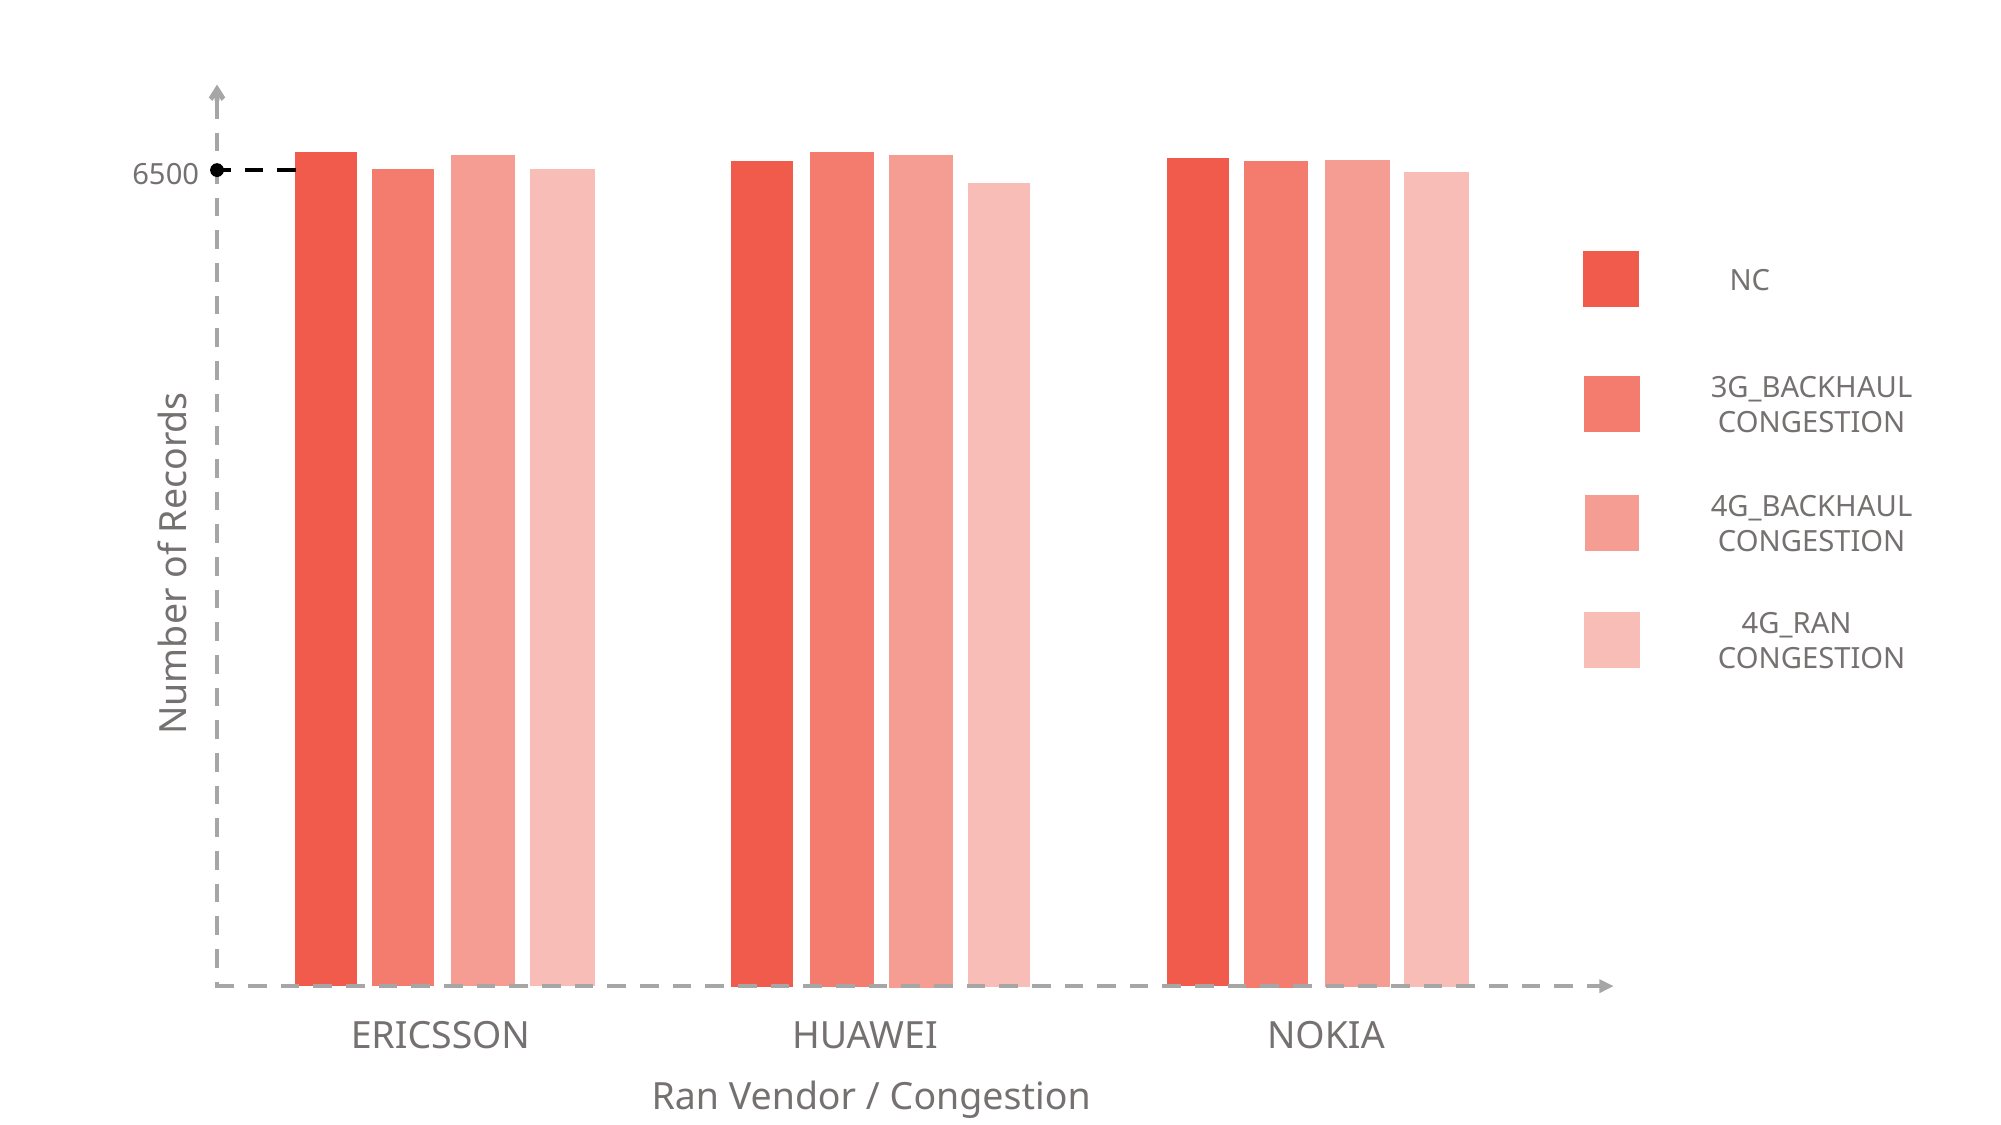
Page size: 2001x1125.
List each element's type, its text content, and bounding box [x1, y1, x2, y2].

text_box 4G_RAN CONGESTION [1655, 597, 1969, 683]
text_box ERICSSON [306, 1003, 575, 1064]
text_box [1614, 251, 1639, 307]
text_box 4G_BACKHAUL CONGESTION [1641, 479, 1982, 565]
text_box NC [1714, 254, 1888, 304]
text_box Number of Records [141, 264, 201, 863]
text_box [215, 84, 1614, 987]
text_box [1614, 612, 1640, 668]
text_box 3G_BACKHAUL CONGESTION [1655, 361, 1969, 446]
text_box HUAWEI [731, 1003, 999, 1064]
text_box NOKIA [1192, 1003, 1460, 1064]
text_box 6500 [117, 147, 215, 198]
text_box [1614, 376, 1640, 432]
text_box Ran Vendor / Congestion Type [636, 1064, 1199, 1125]
text_box [1614, 495, 1639, 551]
